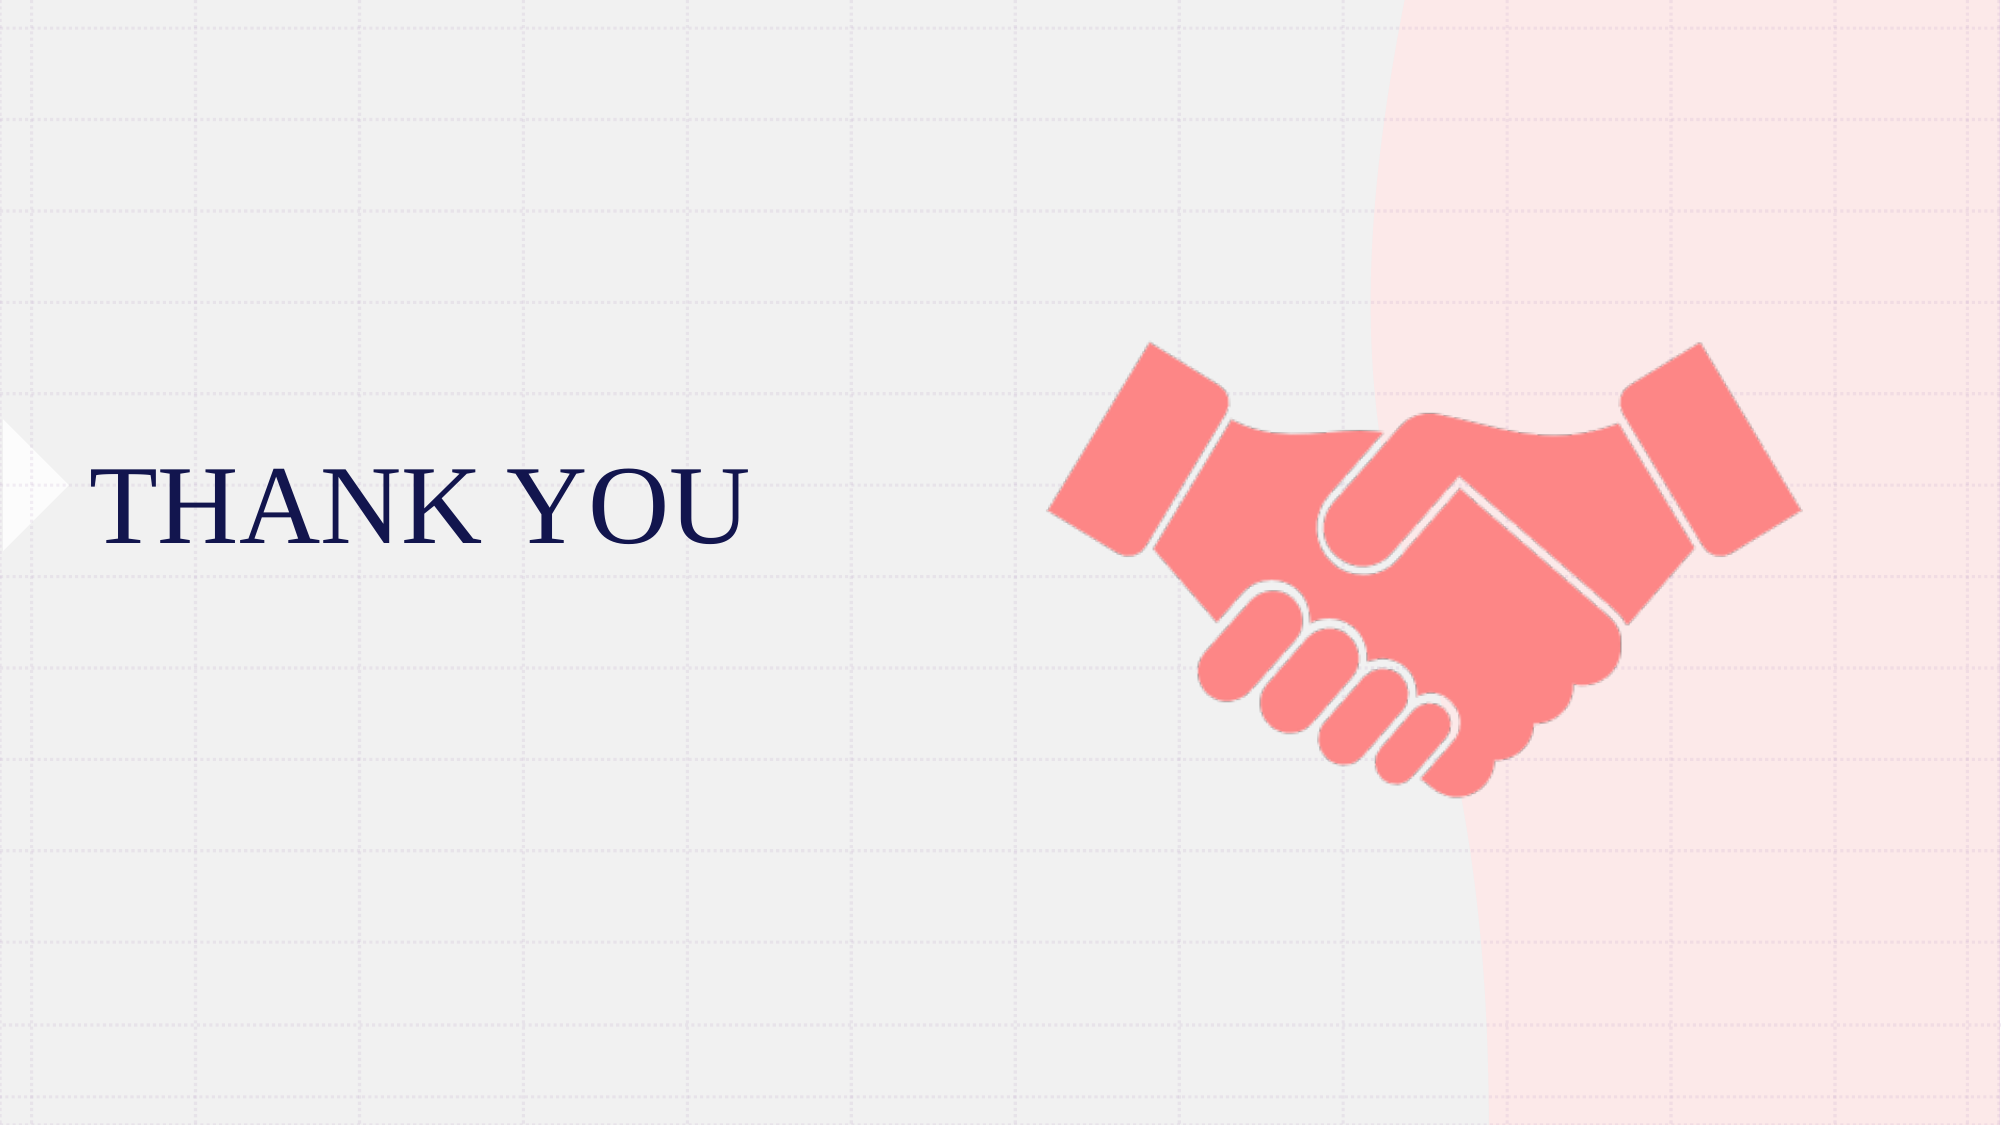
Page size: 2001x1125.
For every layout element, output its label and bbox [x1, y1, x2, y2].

picture [1015, 162, 1835, 982]
text_box [0, 0, 2000, 1125]
